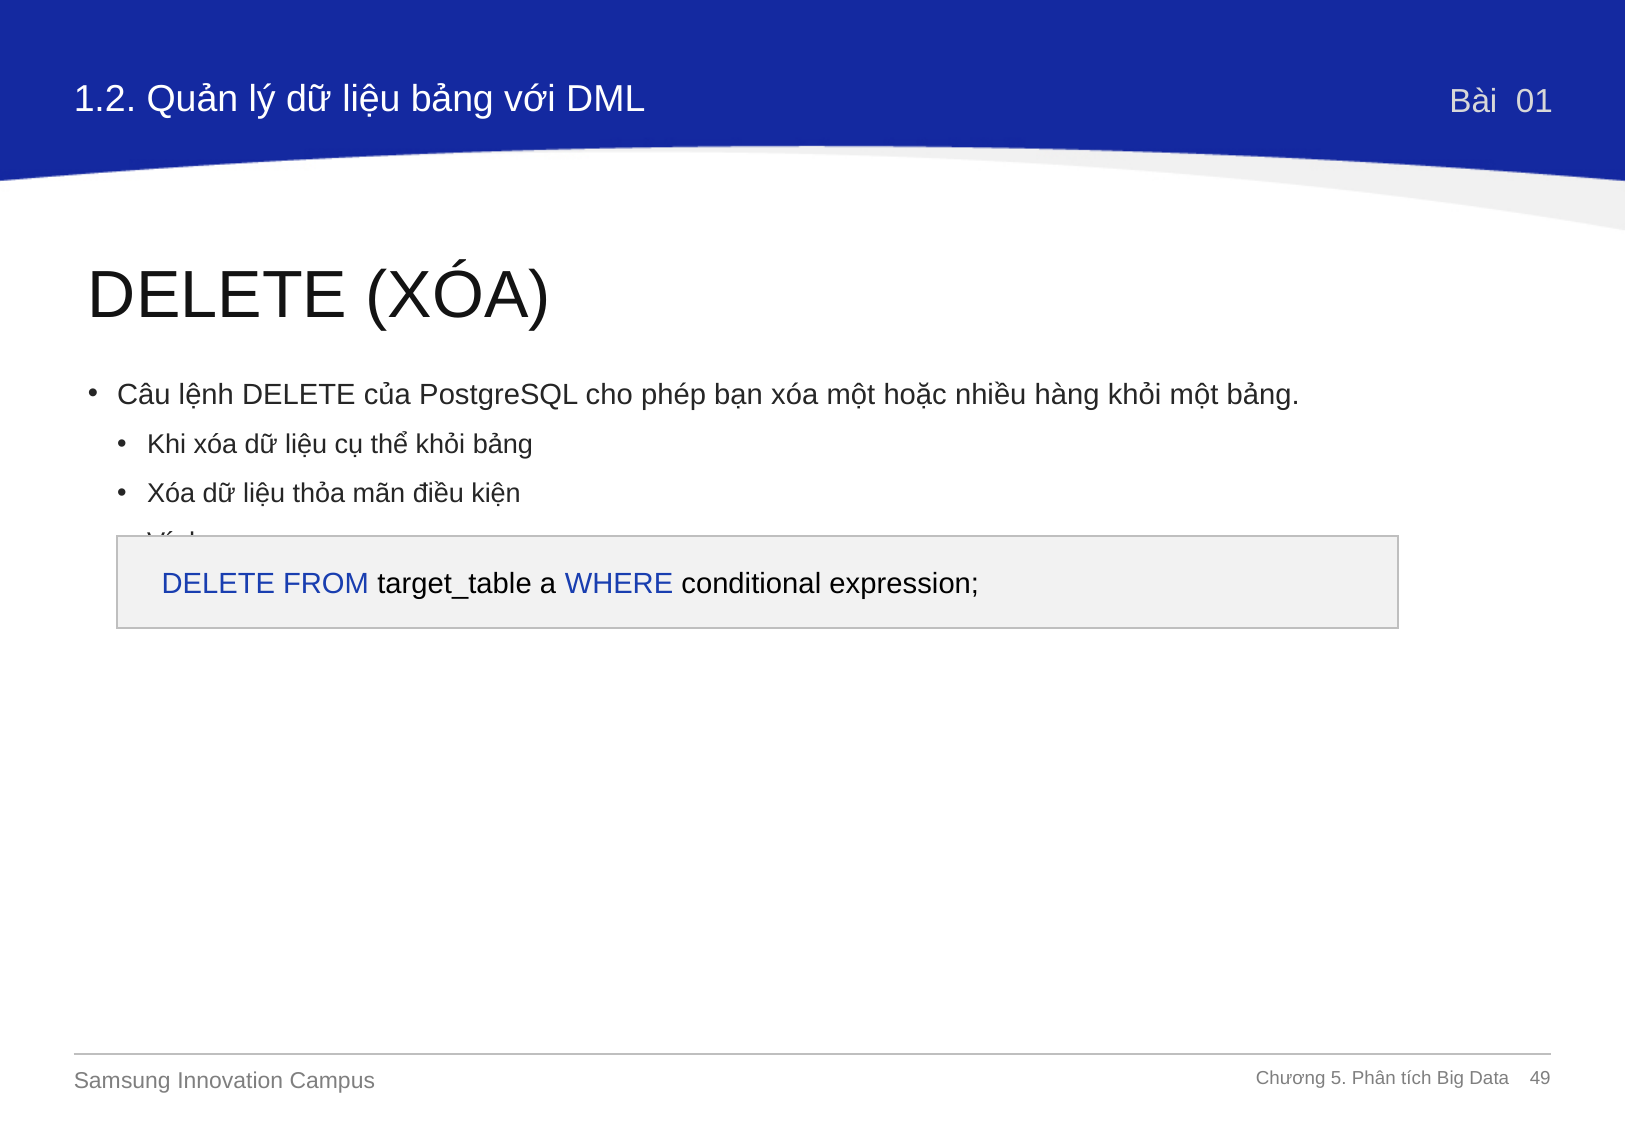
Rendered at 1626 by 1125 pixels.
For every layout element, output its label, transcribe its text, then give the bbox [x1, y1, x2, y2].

list DELETE (XÓA) [87, 249, 1531, 331]
text_box DELETE FROM target_table a WHERE conditional expression; [116, 535, 1399, 629]
list Câu lệnh DELETE của PostgreSQL cho phép bạn xóa một hoặc nhiều hàng khỏi một bảng. Khi xóa dữ liệu cụ thể khỏi bảng Xóa dữ liệu thỏa mãn điều kiện Ví dụ [87, 365, 1531, 516]
list 1.2. Quản lý dữ liệu bảng với DML [73, 73, 1396, 119]
picture [0, 0, 1625, 1125]
list Bài 01 [1423, 79, 1554, 120]
